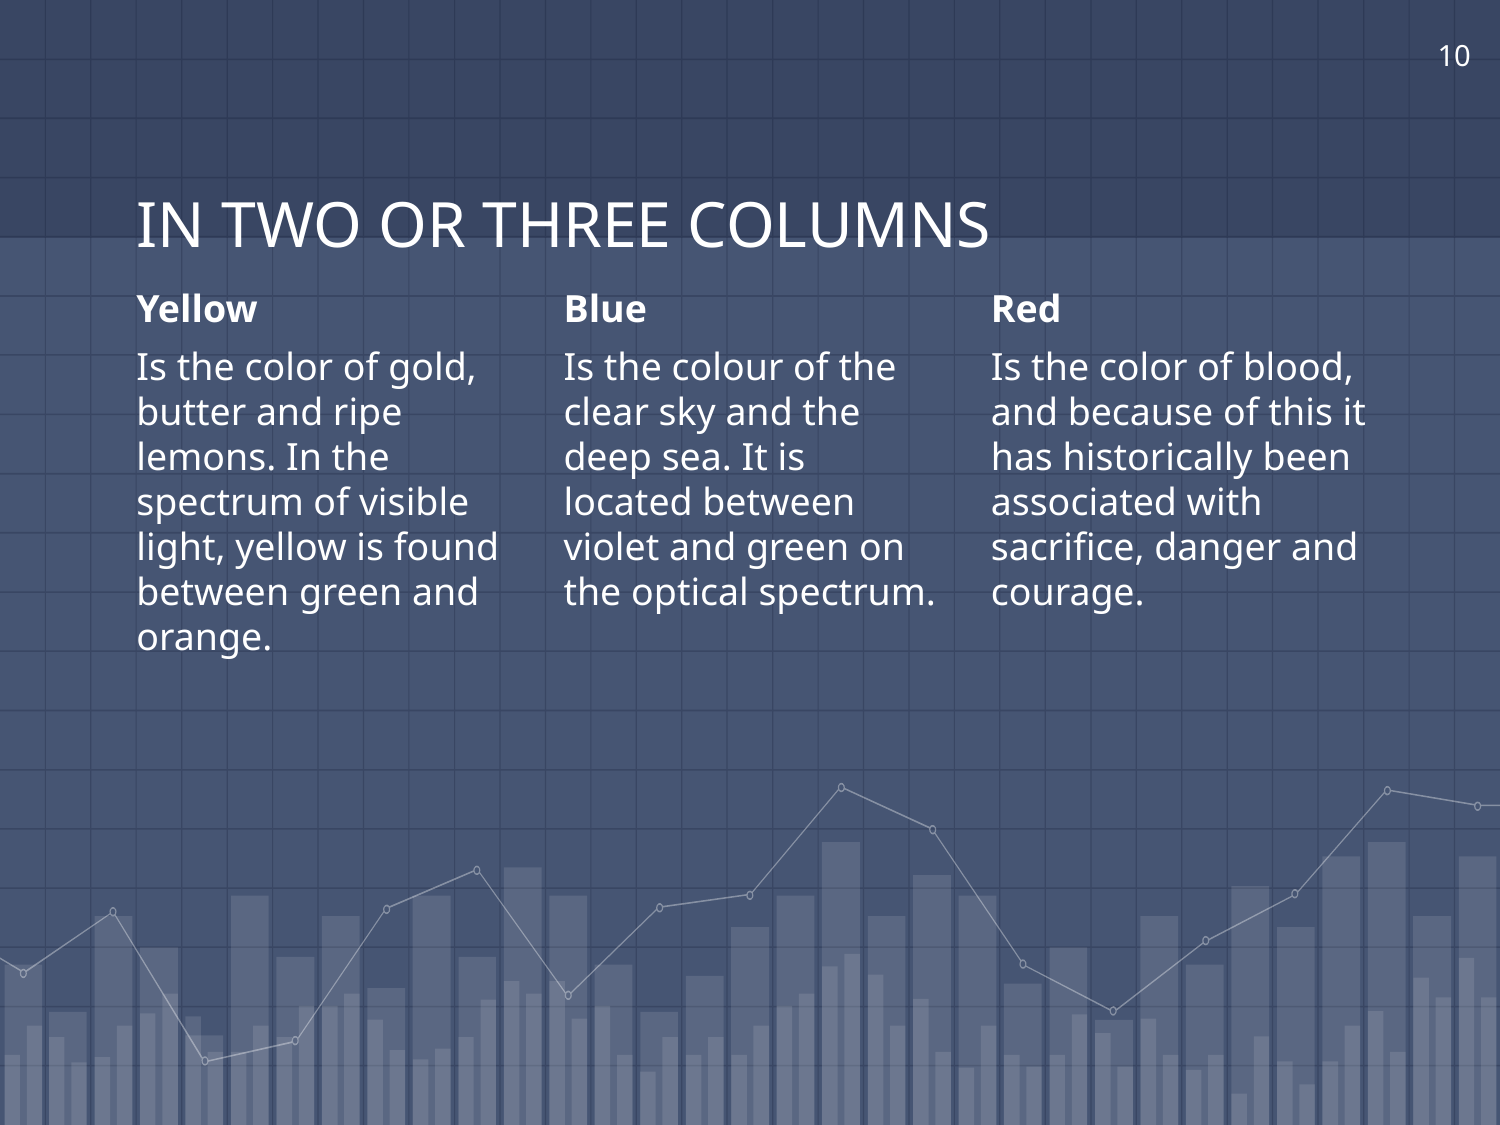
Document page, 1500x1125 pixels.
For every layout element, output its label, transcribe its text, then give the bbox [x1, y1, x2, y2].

list Blue Is the colour of the clear sky and the deep sea. It is located between violet and green on the optical spectrum. [548, 270, 955, 887]
slide_number 10 [1408, 0, 1500, 118]
list Red Is the color of blood, and because of this it has historically been associated with sacrifice, danger and courage. [975, 270, 1383, 887]
title IN TWO OR THREE COLUMNS [121, 87, 1383, 276]
list Yellow Is the color of gold, butter and ripe lemons. In the spectrum of visible light, yellow is found between green and orange. [121, 270, 528, 887]
